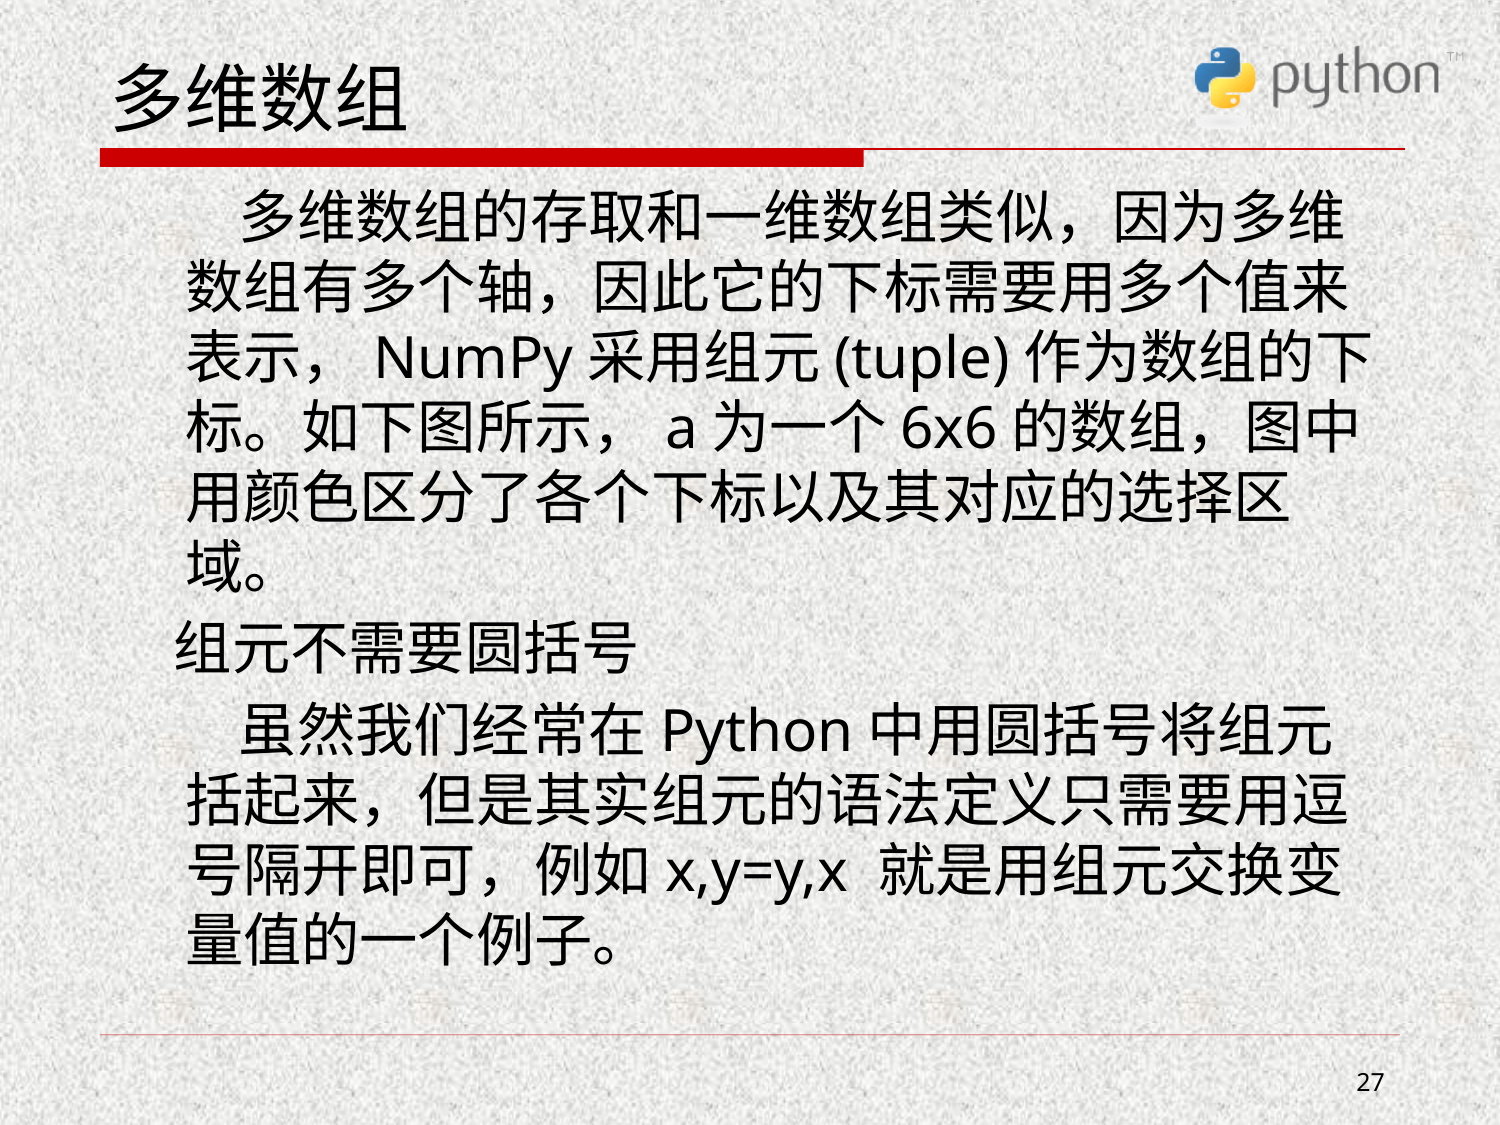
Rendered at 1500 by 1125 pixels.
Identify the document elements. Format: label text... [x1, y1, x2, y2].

title 多维数组 [94, 50, 1407, 149]
slide_number 27 [1074, 1058, 1401, 1103]
list 多维数组的存取和一维数组类似，因为多维数组有多个轴，因此它的下标需要用多个值来表示，NumPy采用组元(tuple)作为数组的下标。如下图所示，a为一个6x6的数组，图中用颜色区分了各个下标以及其对应的选择区域。 组元不需要圆括号 虽然我们经常在Python中用圆括号将组元括起来，但是其实组元的语法定义只需要用逗号隔开即可，例如x,y=y,x 就是用组元交换变量值的一个例子。 [92, 172, 1406, 988]
picture [0, 0, 1500, 1125]
